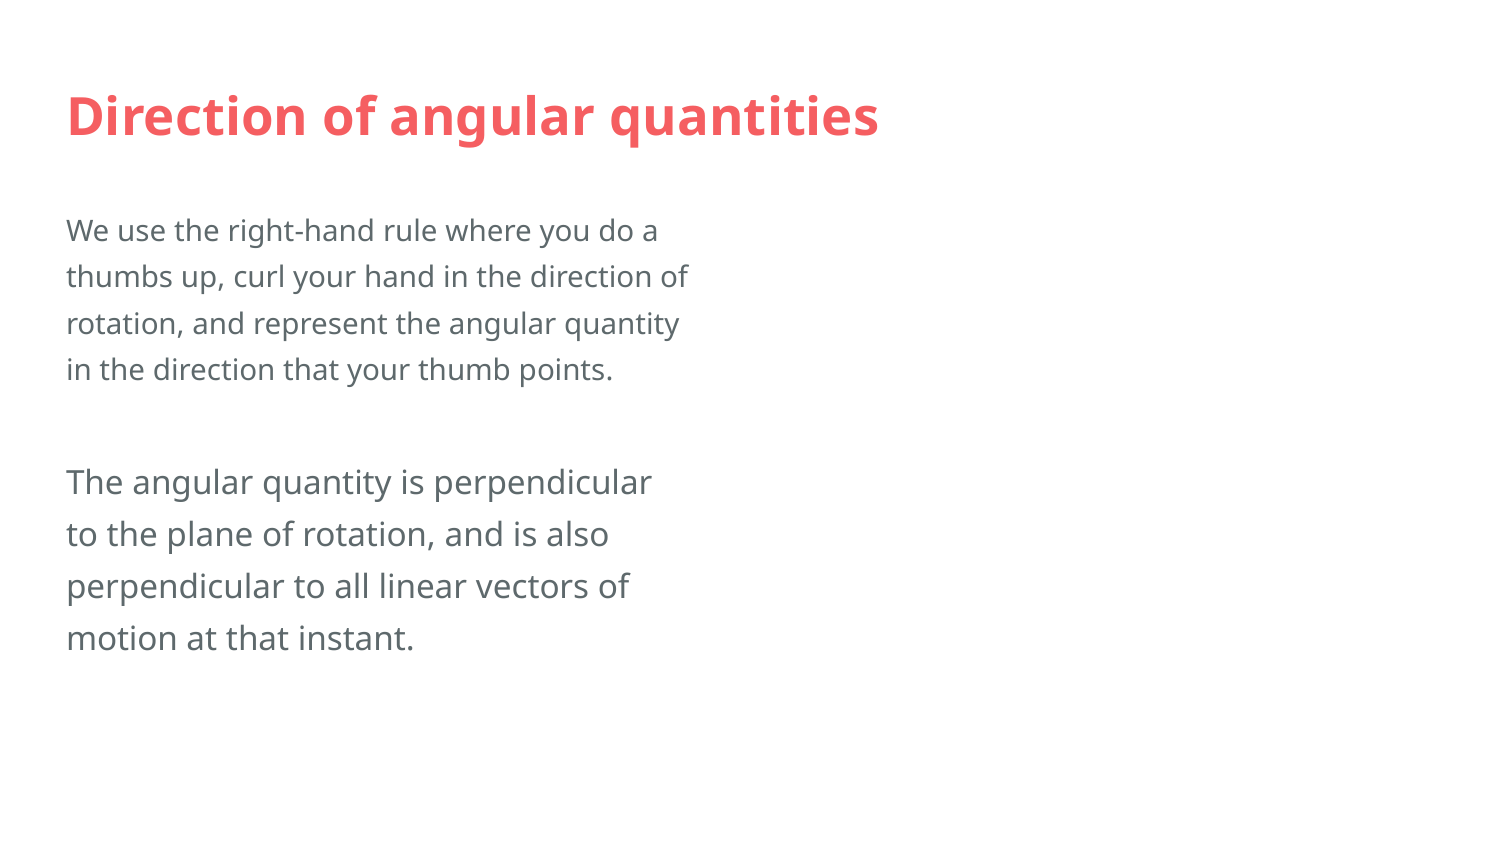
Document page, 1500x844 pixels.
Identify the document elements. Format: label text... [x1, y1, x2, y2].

title Direction of angular quantities [51, 64, 1449, 167]
list We use the right-hand rule where you do a thumbs up, curl your hand in the direction of rotation, and represent the angular quantity in the direction that your thumb points. [51, 189, 708, 437]
list The angular quantity is perpendicular to the plane of rotation, and is also perpendicular to all linear vectors of motion at that instant. [51, 437, 708, 686]
